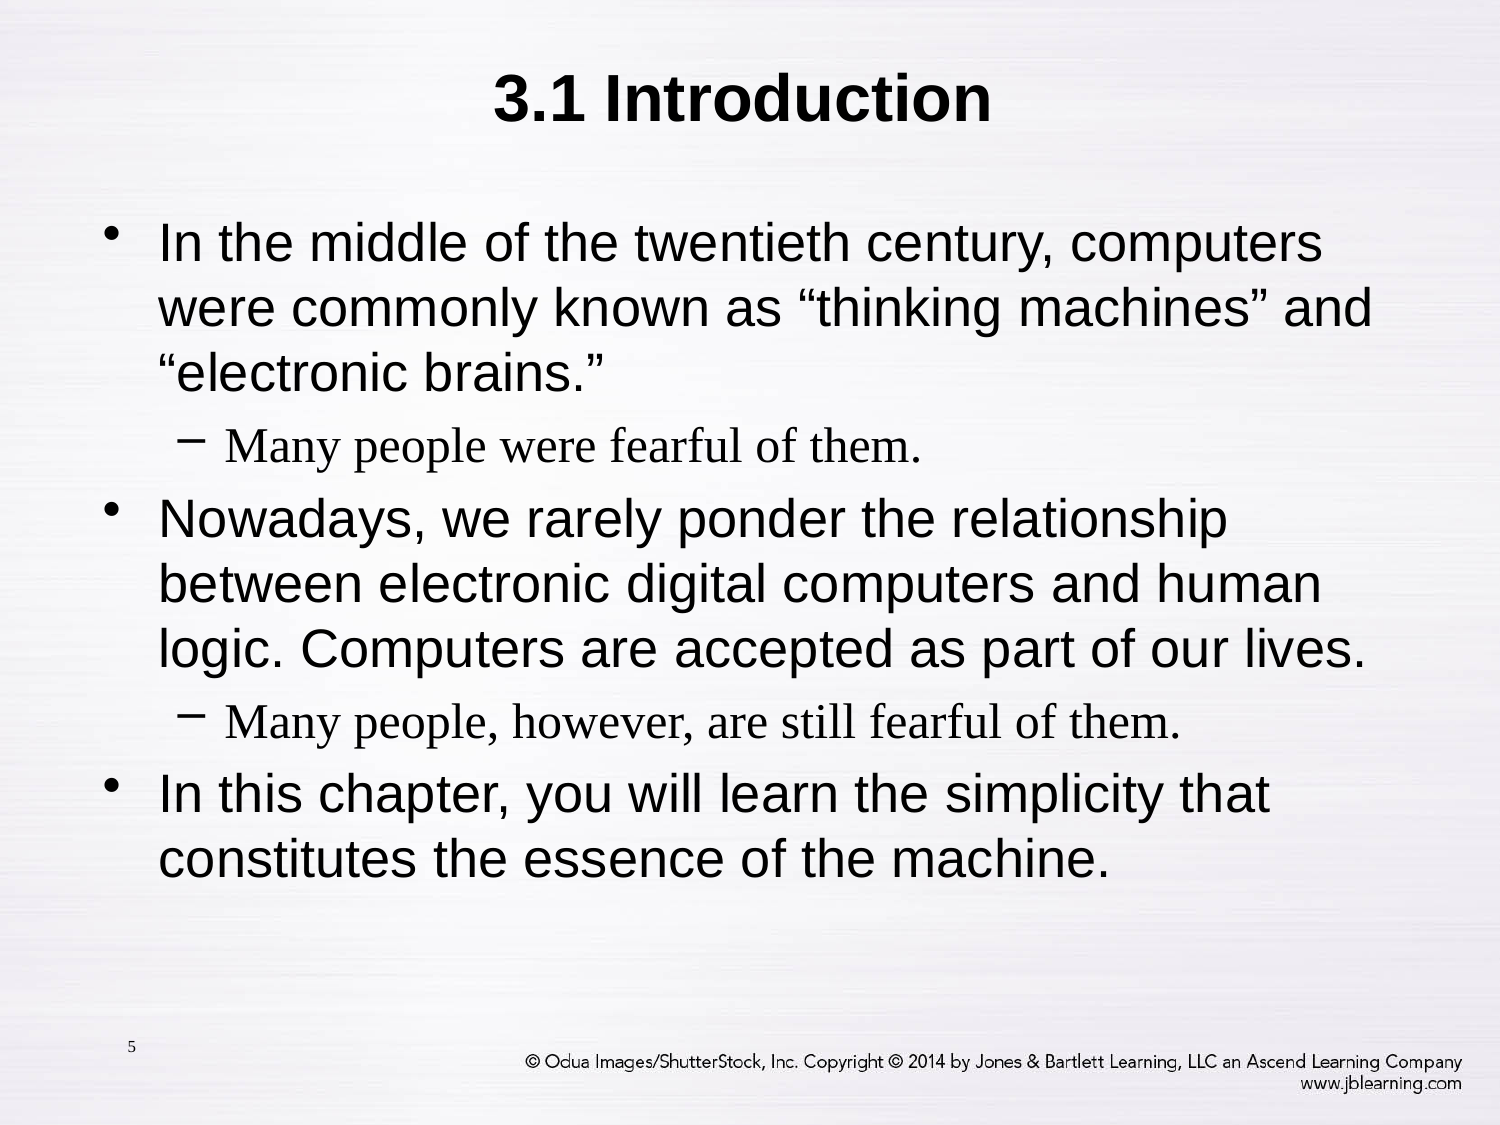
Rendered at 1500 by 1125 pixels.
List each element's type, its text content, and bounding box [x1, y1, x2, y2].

title 3.1 Introduction [425, 50, 1063, 140]
list In the middle of the twentieth century, computers were commonly known as “thinking machines” and “electronic brains.” Many people were fearful of them. Nowadays, we rarely ponder the relationship between electronic digital computers and human logic. Computers are accepted as part of our lives. Many people, however, are still fearful of them. In this chapter, you will learn the simplicity that constitutes the essence of the machine. [87, 200, 1413, 950]
picture [0, 0, 1500, 1125]
slide_number 5 [112, 1025, 425, 1100]
